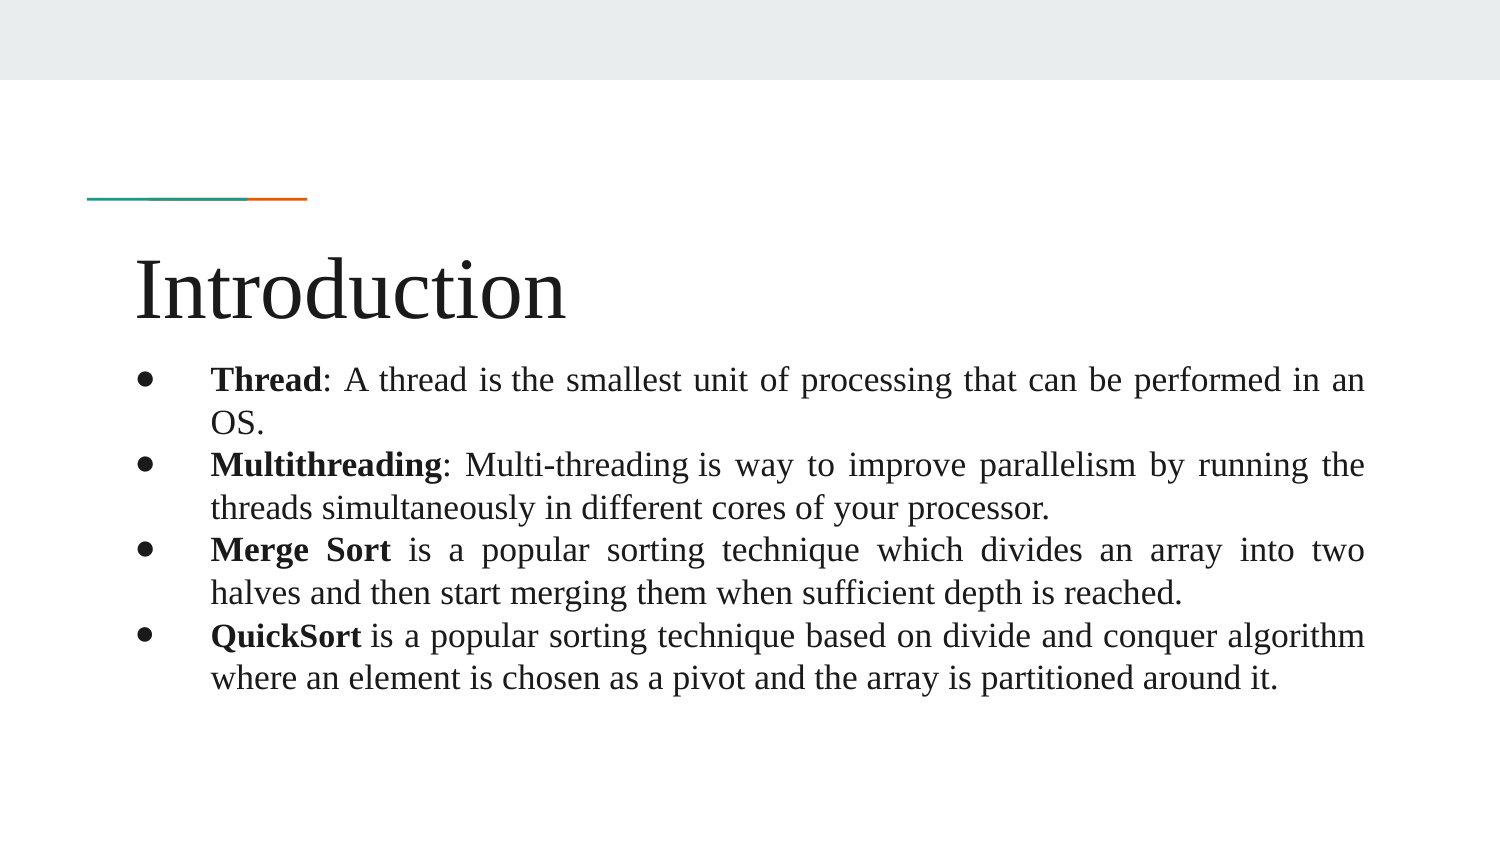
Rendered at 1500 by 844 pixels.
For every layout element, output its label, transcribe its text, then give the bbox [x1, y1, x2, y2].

title Introduction [119, 216, 1381, 305]
list Thread: A thread is the smallest unit of processing that can be performed in an OS. Multithreading: Multi-threading is way to improve parallelism by running the threads simultaneously in different cores of your processor. Merge Sort is a popular sorting technique which divides an array into two halves and then start merging them when sufficient depth is reached. QuickSort is a popular sorting technique based on divide and conquer algorithm where an element is chosen as a pivot and the array is partitioned around it. [119, 341, 1381, 712]
